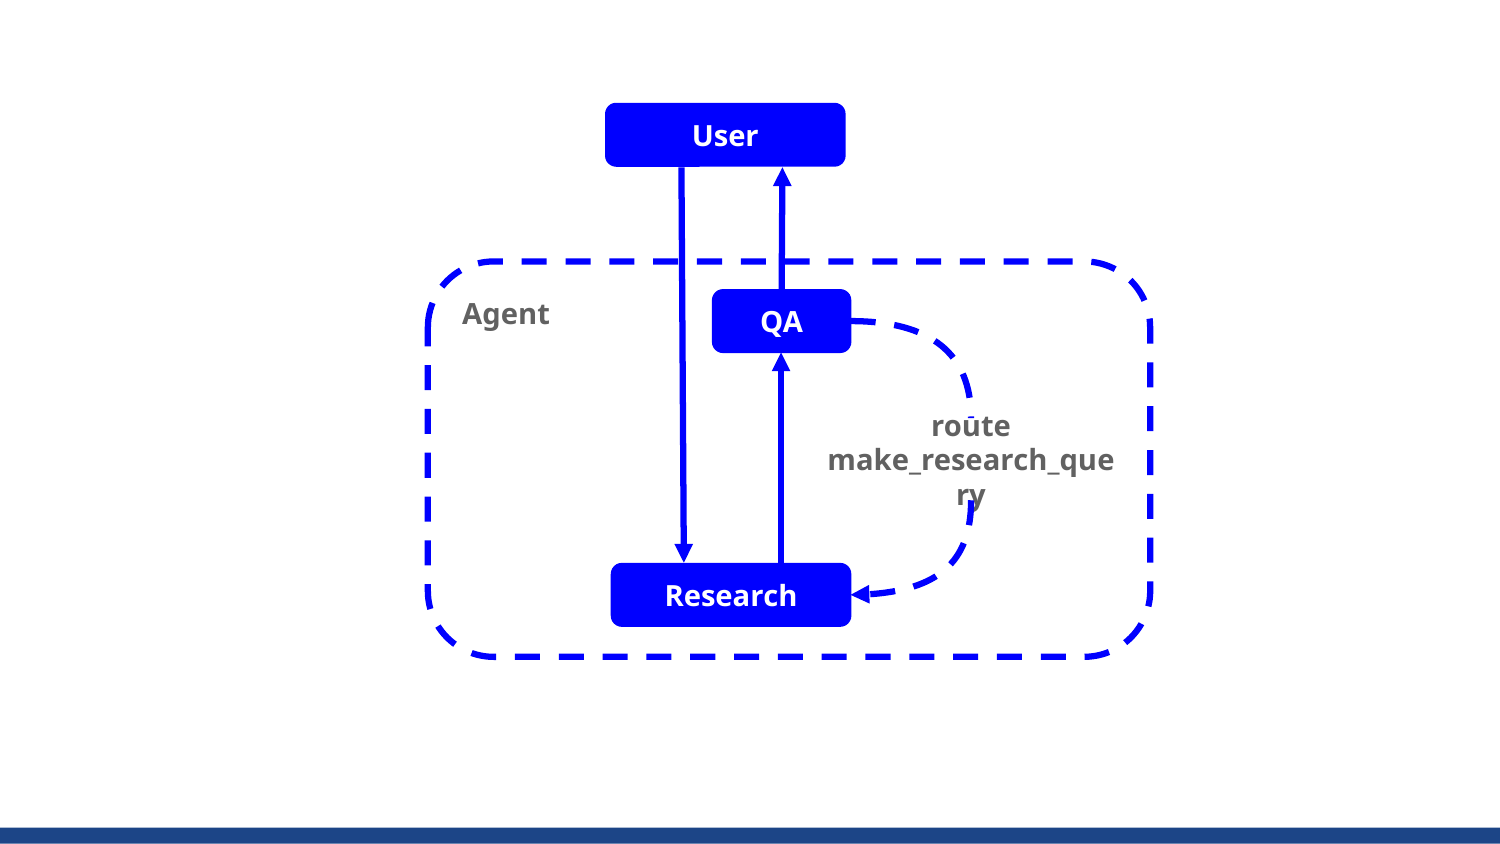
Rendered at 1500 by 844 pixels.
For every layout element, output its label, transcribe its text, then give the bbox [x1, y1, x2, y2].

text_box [850, 320, 972, 419]
text_box QA [712, 289, 851, 353]
text_box User [605, 103, 845, 167]
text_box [681, 166, 685, 563]
text_box Research [611, 563, 851, 627]
text_box route make_research_query [803, 418, 1139, 501]
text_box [863, 487, 959, 609]
text_box Agent [427, 261, 1151, 657]
